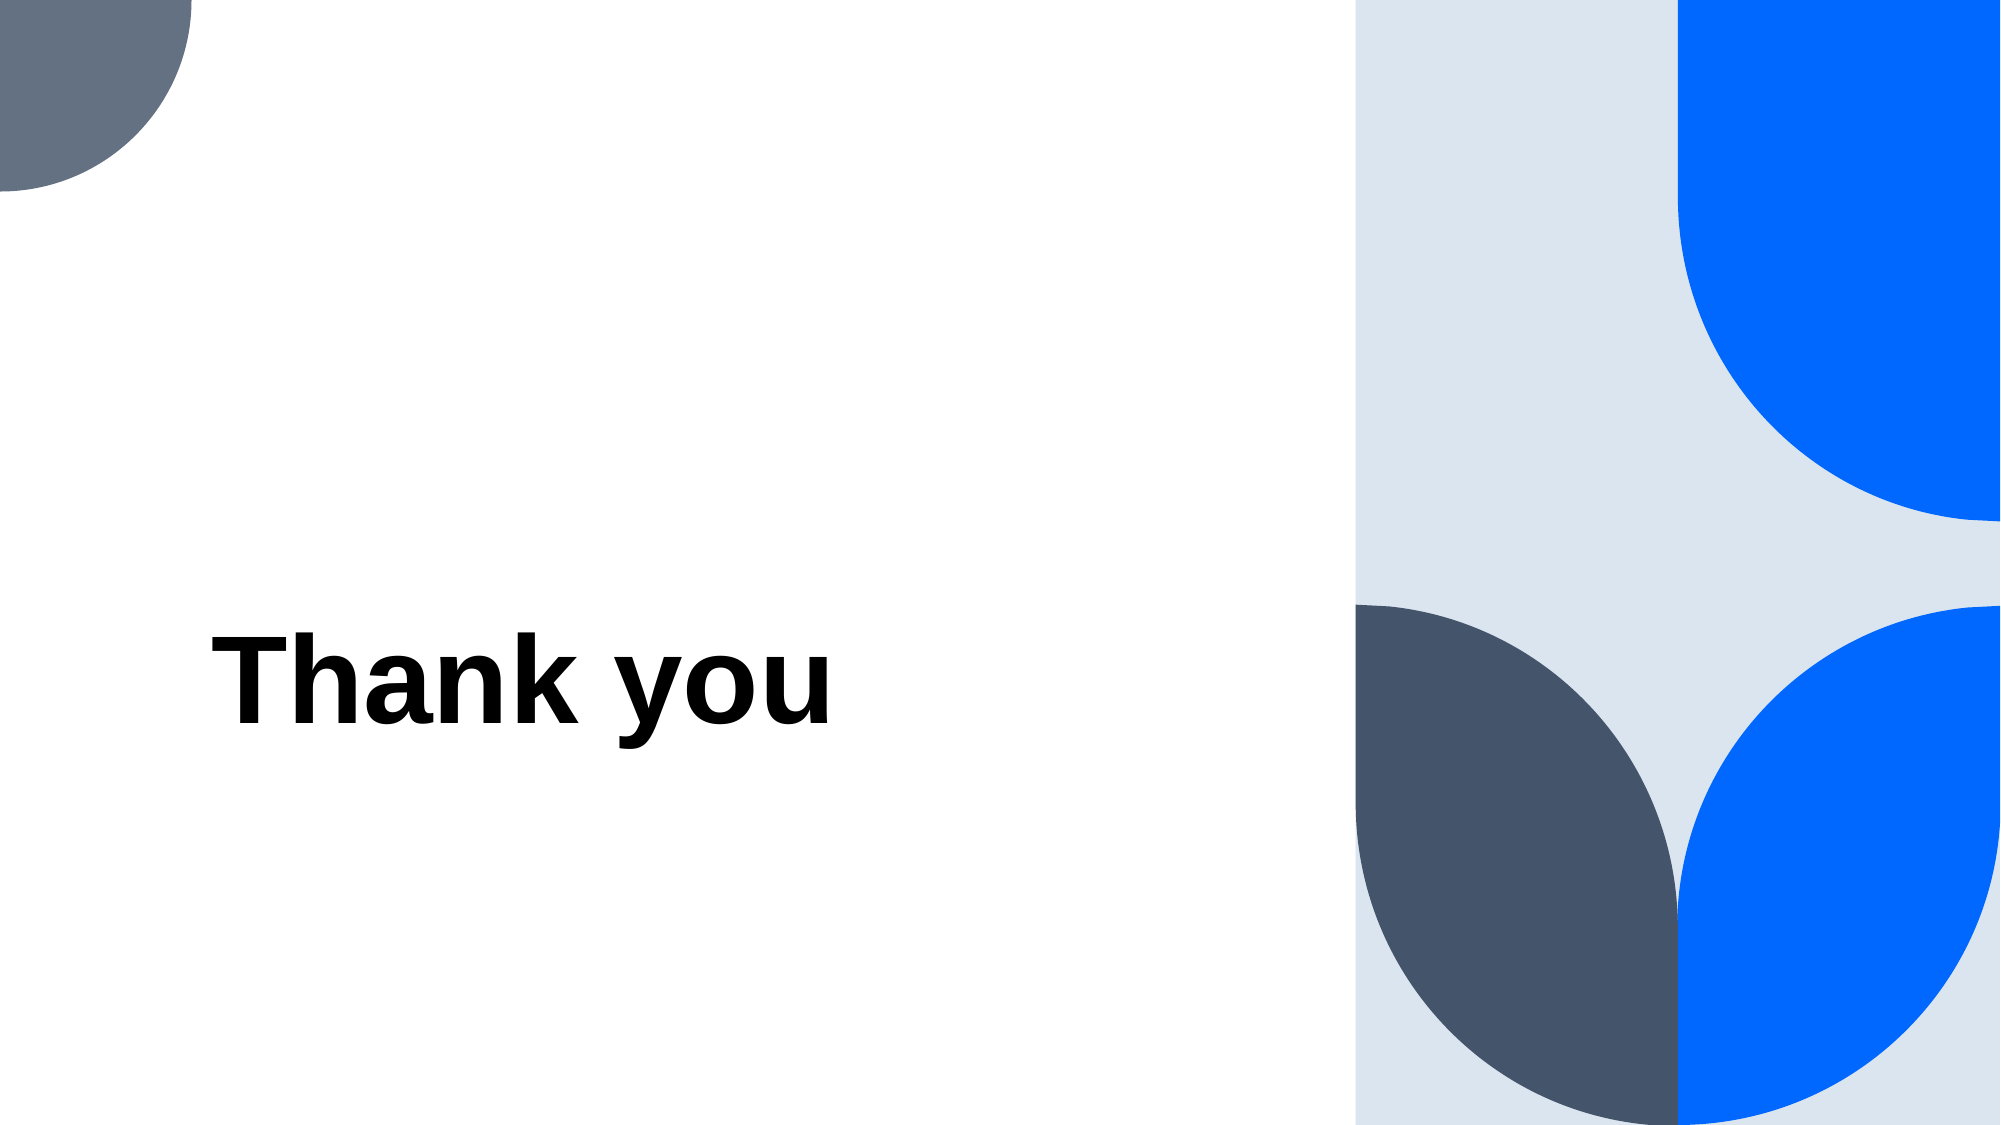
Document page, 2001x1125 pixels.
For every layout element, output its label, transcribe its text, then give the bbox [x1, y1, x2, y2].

title Thank you [196, 366, 1217, 759]
